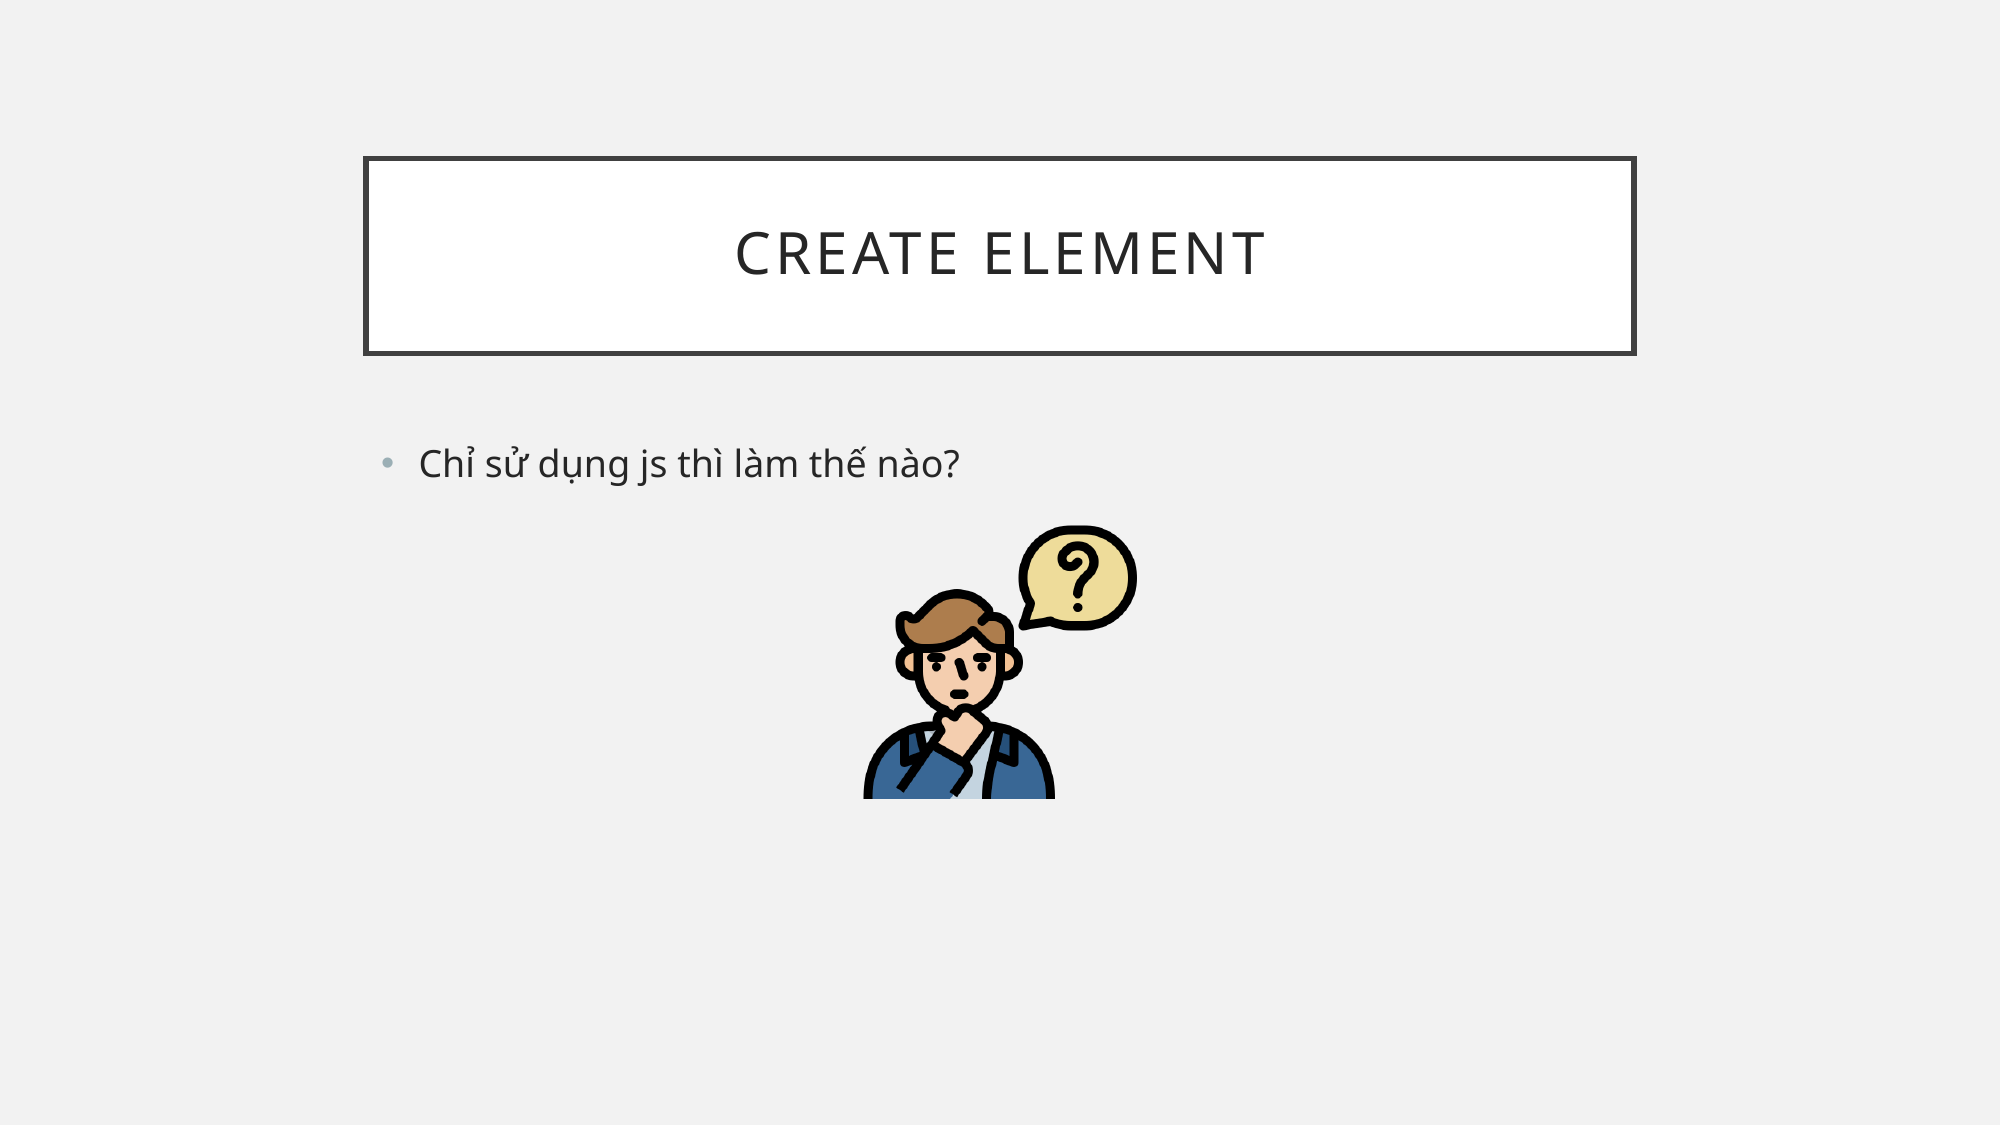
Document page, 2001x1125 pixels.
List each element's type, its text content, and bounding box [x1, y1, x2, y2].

title Create element [363, 156, 1637, 356]
picture [854, 516, 1146, 808]
list Chỉ sử dụng js thì làm thế nào? [366, 432, 1634, 942]
